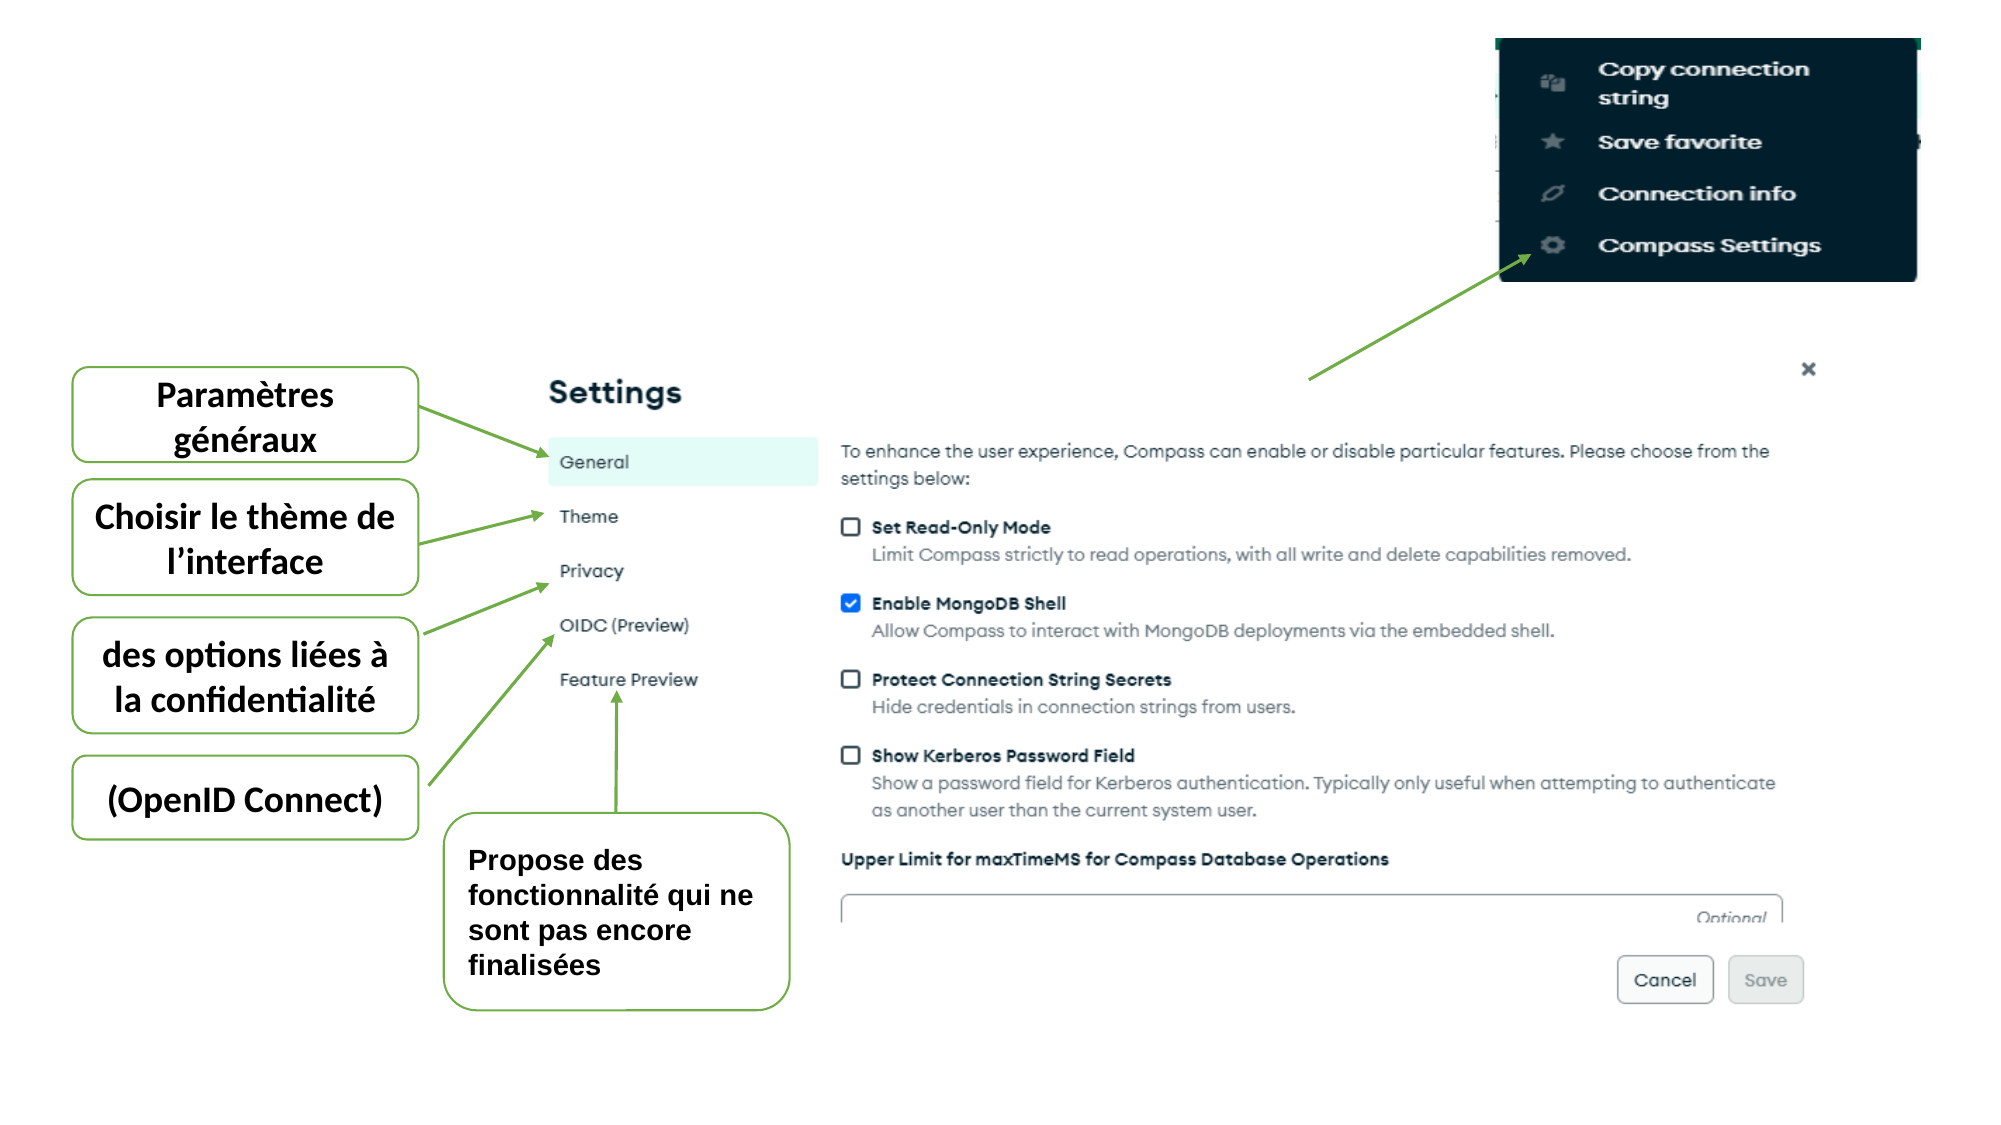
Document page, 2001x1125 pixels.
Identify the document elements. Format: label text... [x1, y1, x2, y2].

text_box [1308, 253, 1532, 380]
text_box Propose des fonctionnalité qui ne sont pas encore finalisées [442, 811, 762, 1012]
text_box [423, 583, 550, 635]
text_box Choisir le thème de l’interface [71, 478, 420, 597]
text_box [418, 512, 545, 545]
picture [519, 334, 1825, 1011]
text_box des options liées à la confidentialité [71, 616, 420, 735]
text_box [418, 406, 550, 457]
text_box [428, 634, 555, 786]
text_box Paramètres généraux [71, 366, 420, 464]
text_box (OpenID Connect) [71, 754, 420, 841]
picture [1495, 38, 1921, 282]
